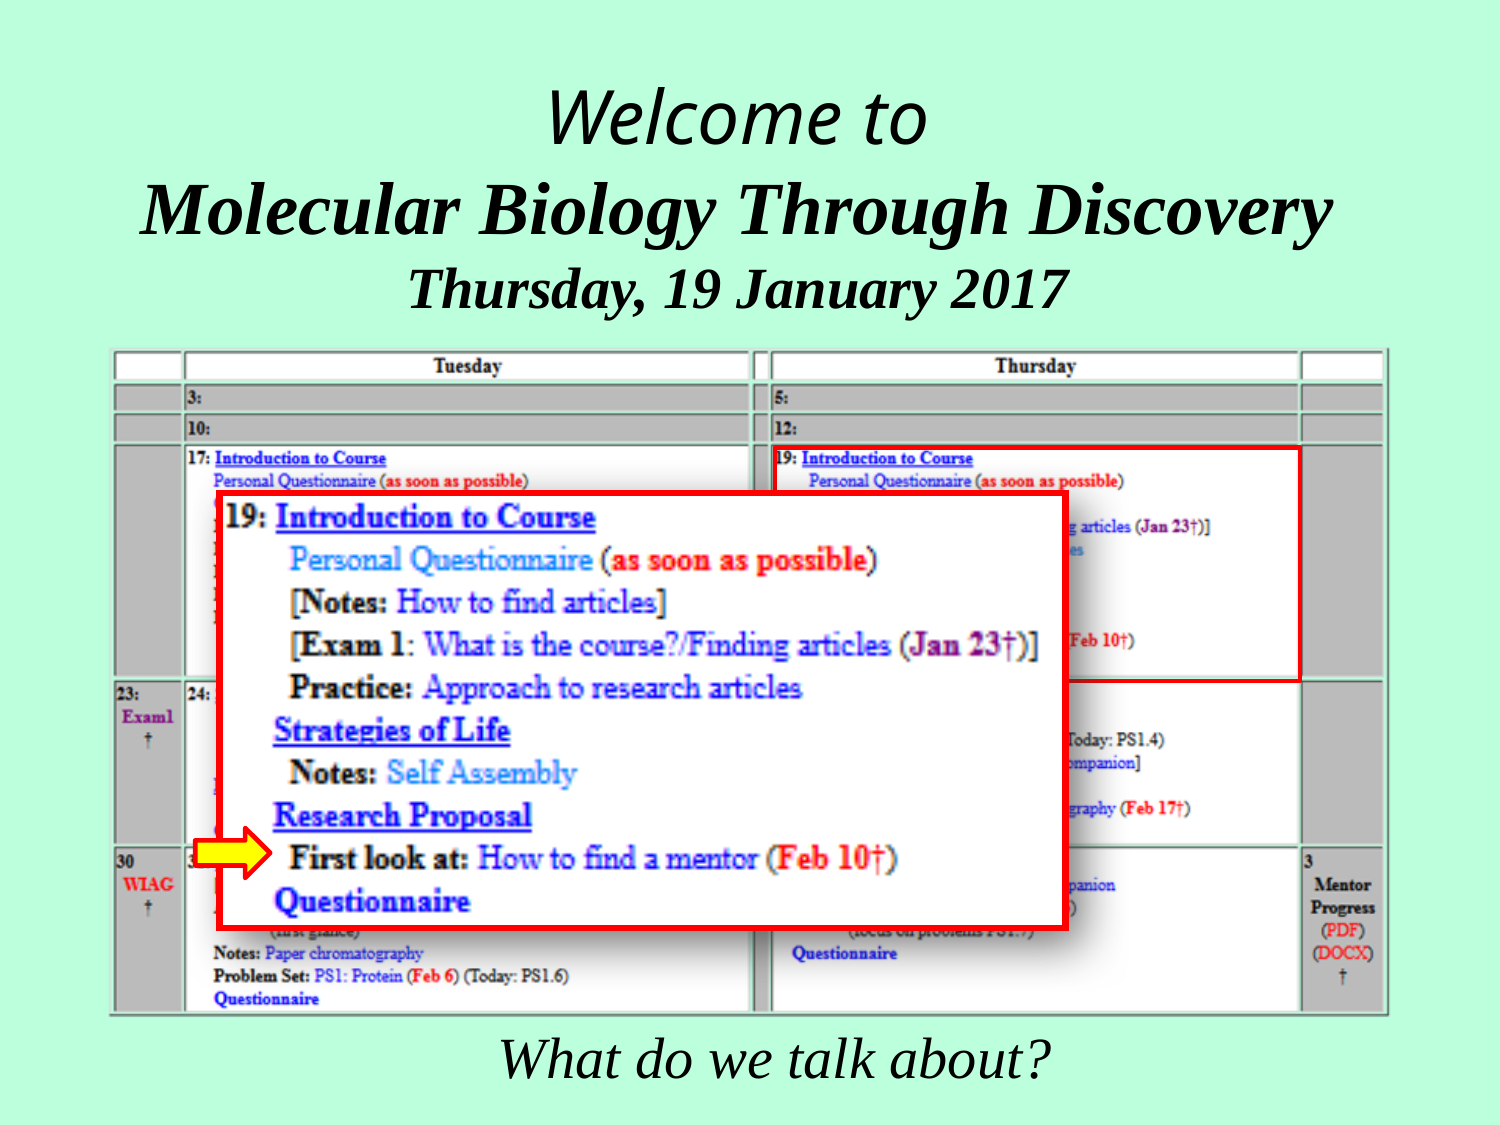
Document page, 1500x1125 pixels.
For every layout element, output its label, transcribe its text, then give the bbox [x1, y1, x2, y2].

text_box Welcome to Molecular Biology Through Discovery Thursday, 19 January 2017 [62, 62, 1413, 328]
text_box What do we talk about? [112, 1012, 1438, 1098]
picture [103, 337, 1397, 1026]
